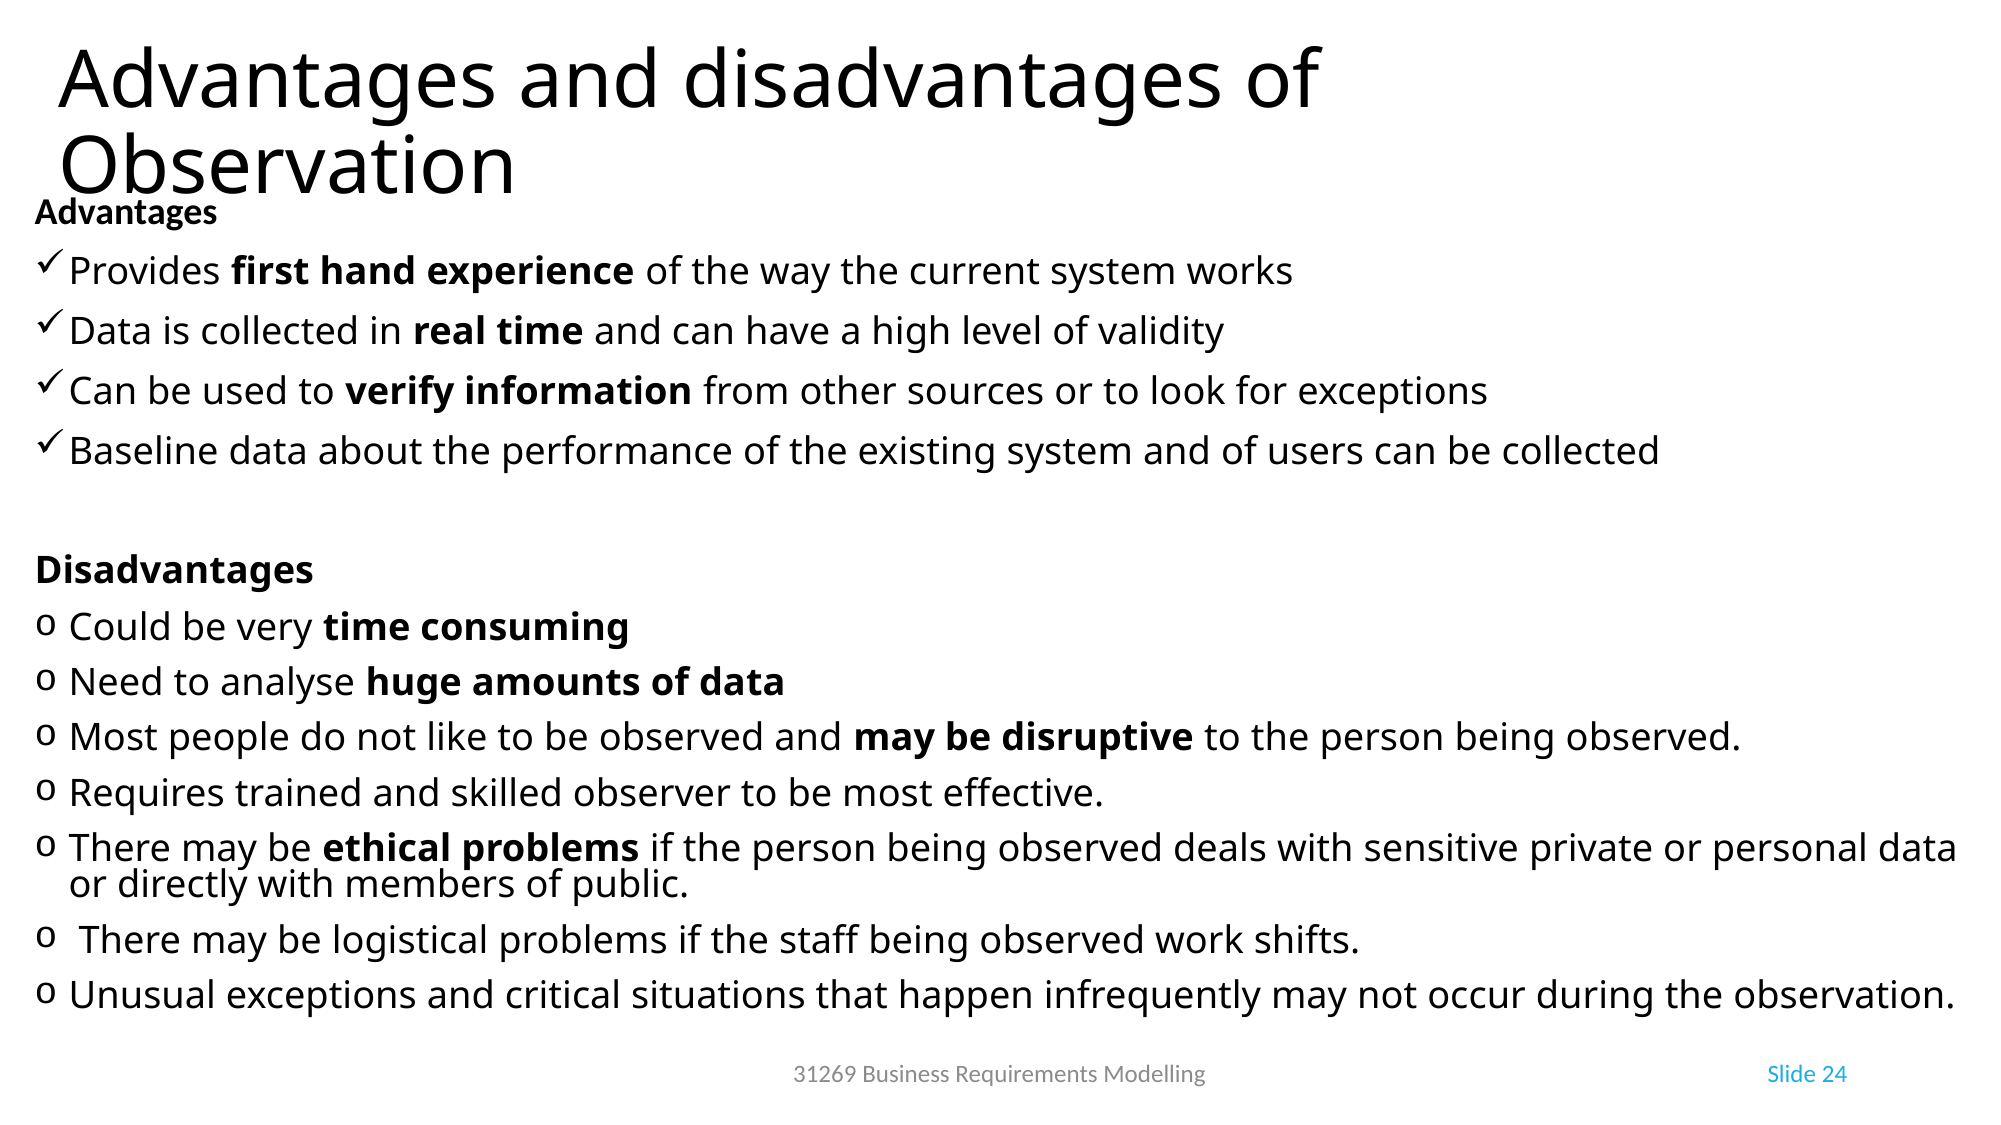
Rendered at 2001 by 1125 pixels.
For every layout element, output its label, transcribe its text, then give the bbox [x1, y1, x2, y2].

slide_number Slide 24 [1412, 1042, 1863, 1103]
footer 31269 Business Requirements Modelling [662, 1042, 1338, 1103]
title Advantages and disadvantages of Observation [43, 30, 1698, 184]
list Advantages Provides first hand experience of the way the current system works Data is collected in real time and can have a high level of validity Can be used to verify information from other sources or to look for exceptions Baseline data about the performance of the existing system and of users can be collected Disadvantages Could be very time consuming Need to analyse huge amounts of data Most people do not like to be observed and may be disruptive to the person being observed. Requires trained and skilled observer to be most effective. There may be ethical problems if the person being observed deals with sensitive private or personal data or directly with members of public. There may be logistical problems if the staff being observed work shifts. Unusual exceptions and critical situations that happen infrequently may not occur during the observation. [19, 184, 1981, 1036]
